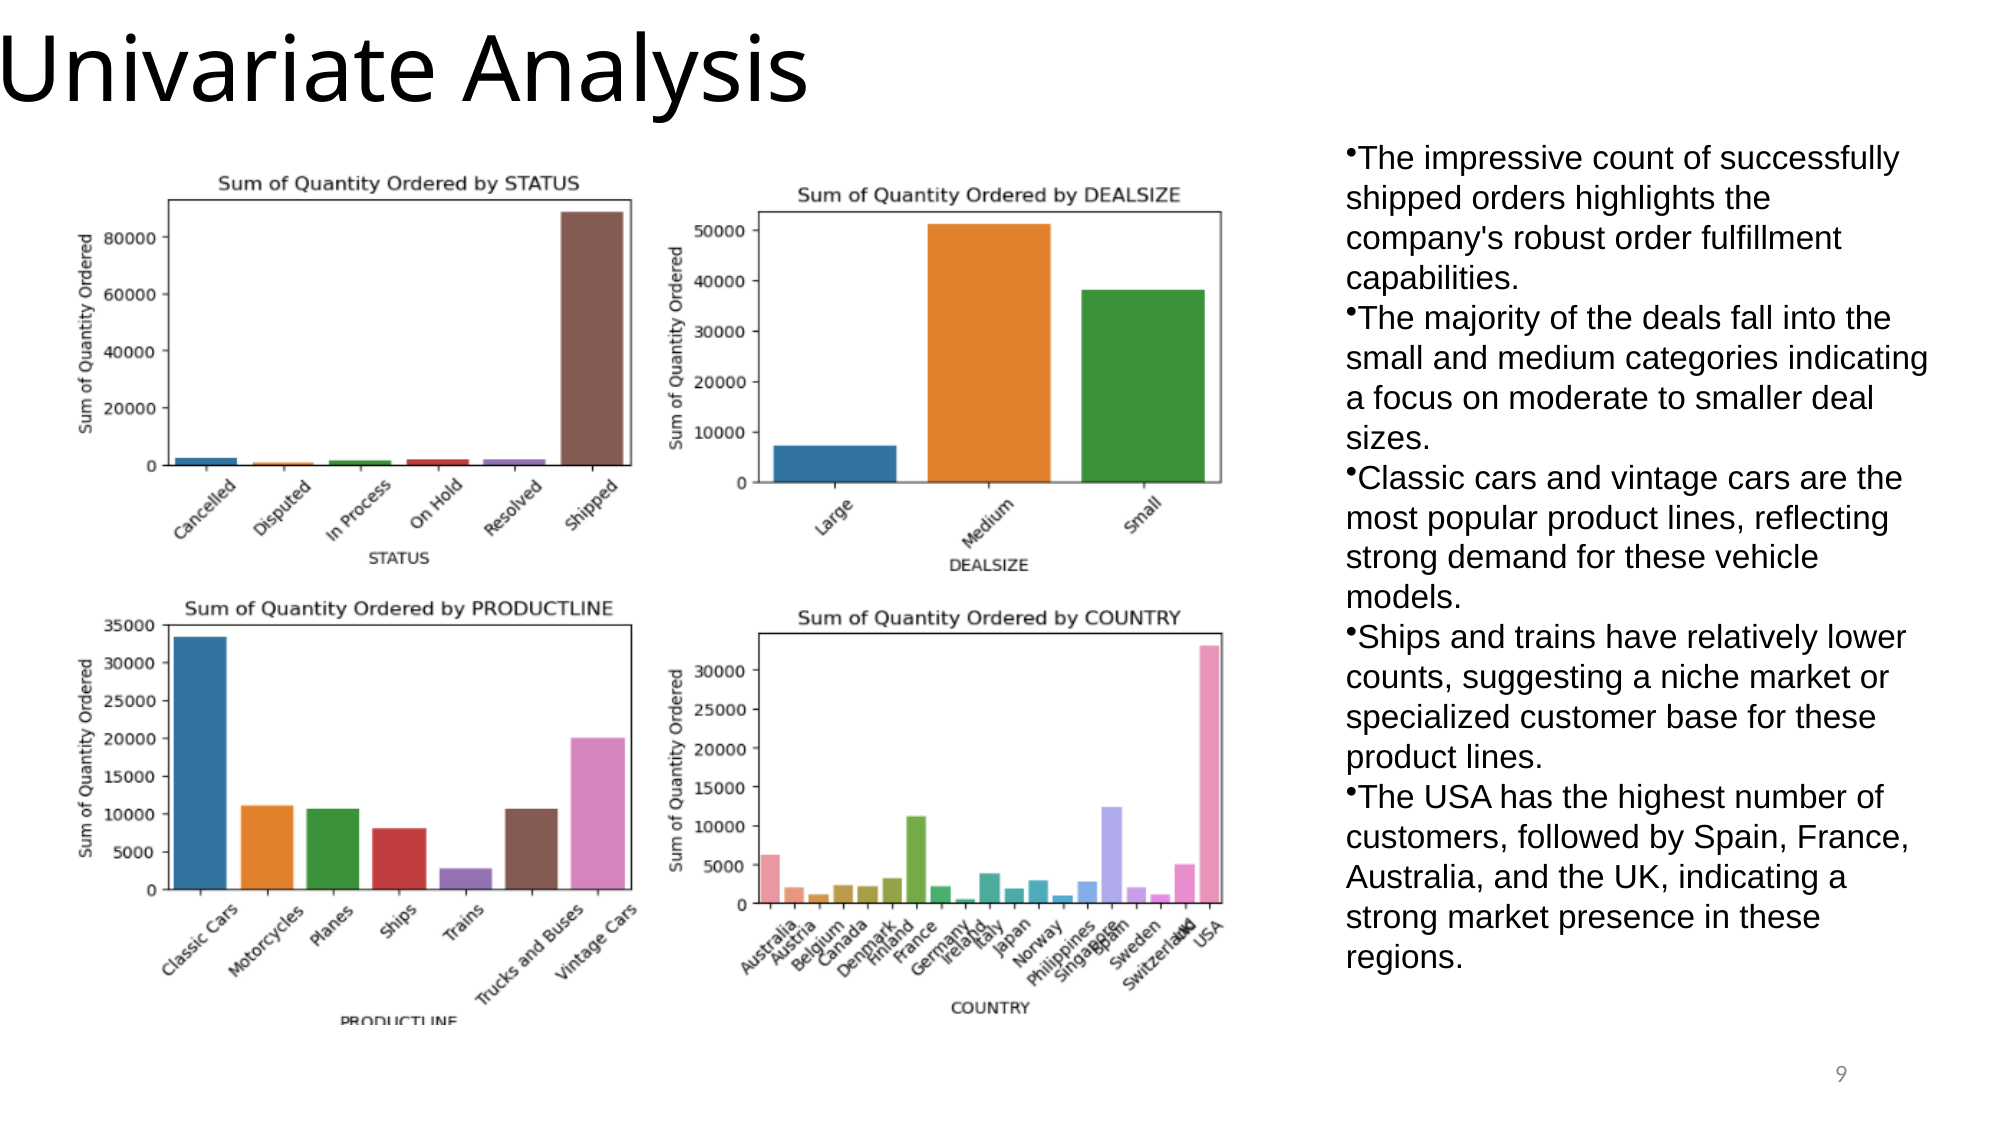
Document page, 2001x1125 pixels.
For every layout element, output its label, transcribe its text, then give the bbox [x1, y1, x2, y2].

slide_number 9 [1412, 1042, 1863, 1103]
list The impressive count of successfully shipped orders highlights the company's robust order fulfillment capabilities. The majority of the deals fall into the small and medium categories indicating a focus on moderate to smaller deal sizes. Classic cars and vintage cars are the most popular product lines, reflecting strong demand for these vehicle models. Ships and trains have relatively lower counts, suggesting a niche market or specialized customer base for these product lines. The USA has the highest number of customers, followed by Spain, France, Australia, and the UK, indicating a strong market presence in these regions. [1330, 89, 1945, 983]
title Univariate Analysis [0, 0, 911, 145]
picture [59, 165, 1251, 1025]
